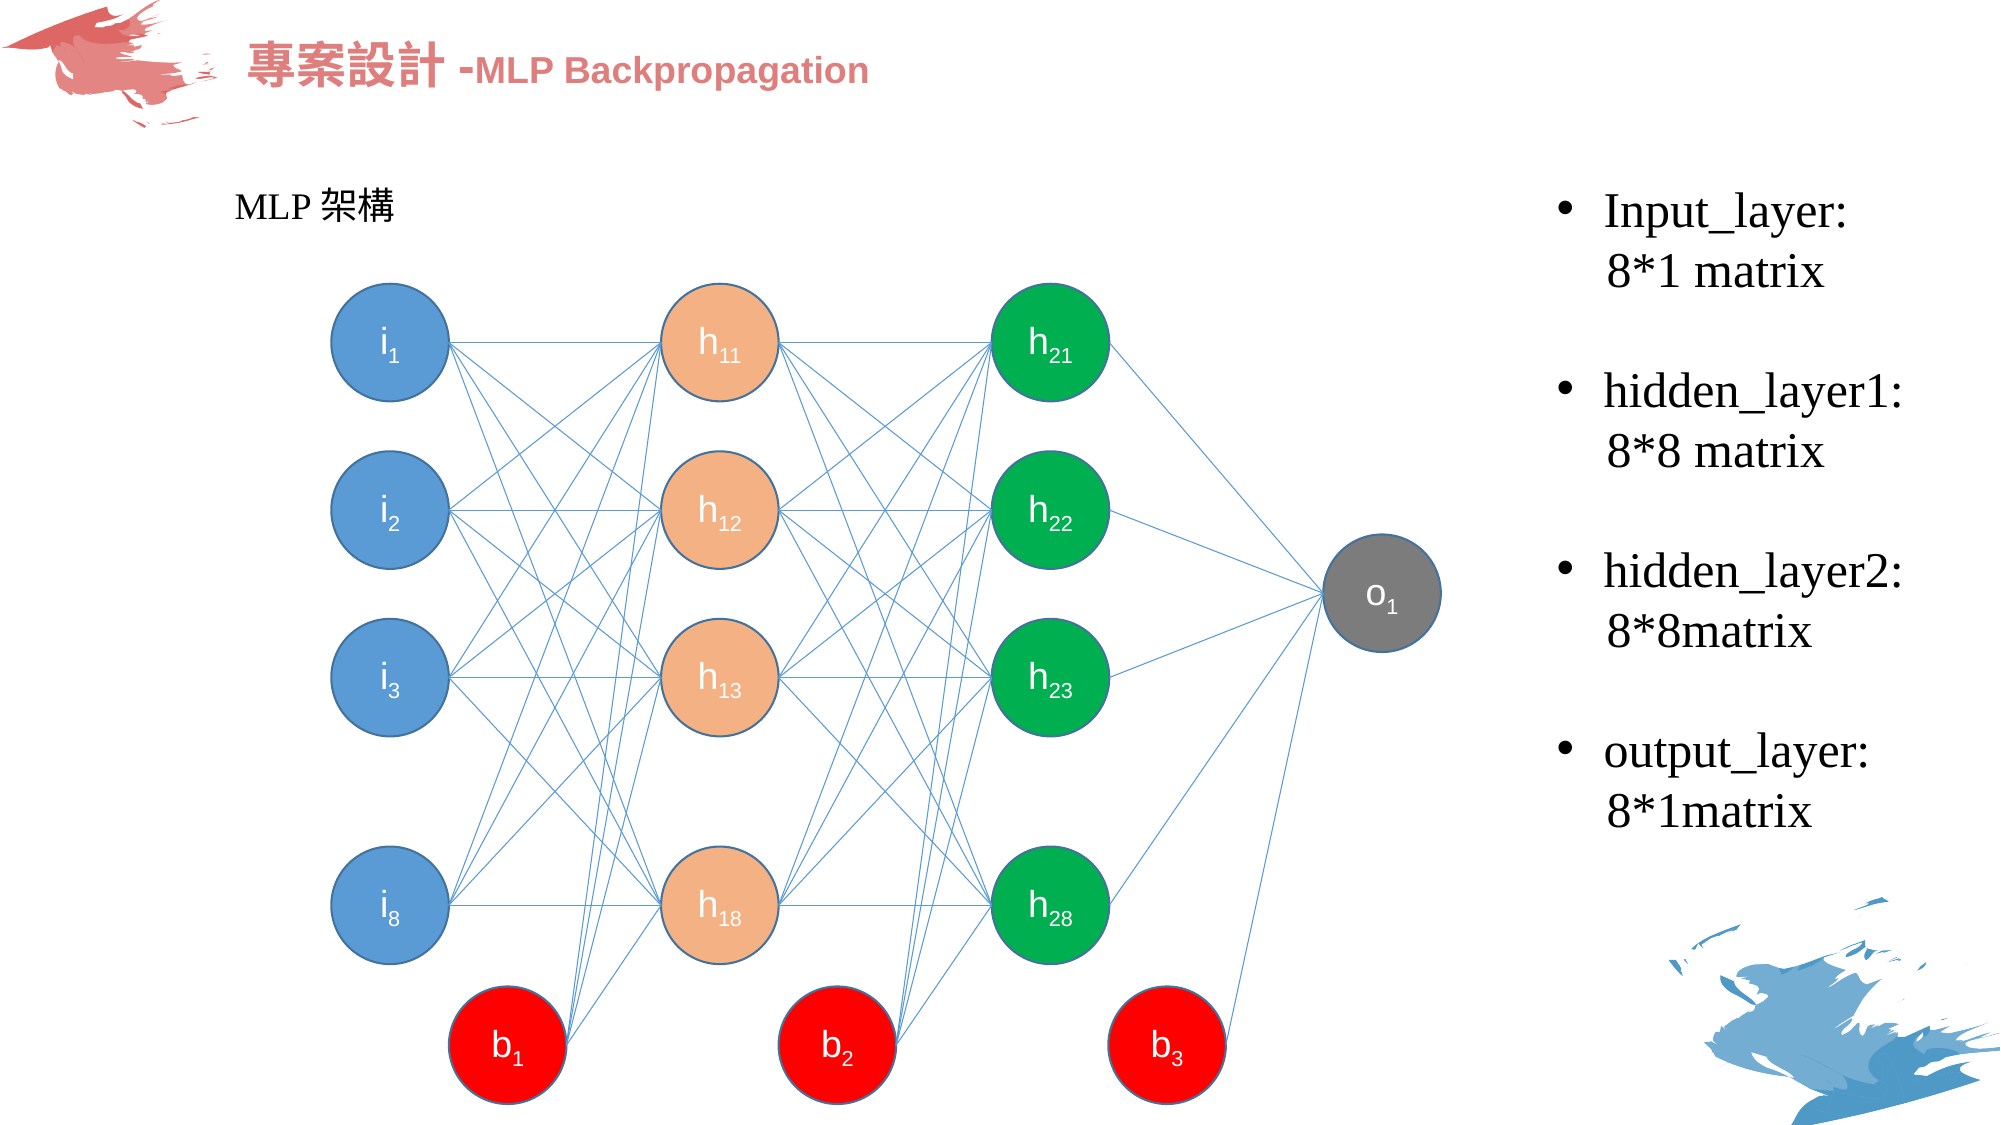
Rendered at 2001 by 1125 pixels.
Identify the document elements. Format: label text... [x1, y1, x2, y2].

text_box MLP架構 [219, 175, 411, 235]
text_box 專案設計-MLP Backpropagation [231, 25, 906, 101]
text_box Input_layer: 8*1 matrix hidden_layer1: 8*8 matrix hidden_layer2: 8*8matrix output_layer: 8*1matrix [1541, 170, 1950, 890]
picture [0, 0, 224, 128]
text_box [331, 283, 1441, 1104]
picture [1668, 897, 2000, 1125]
